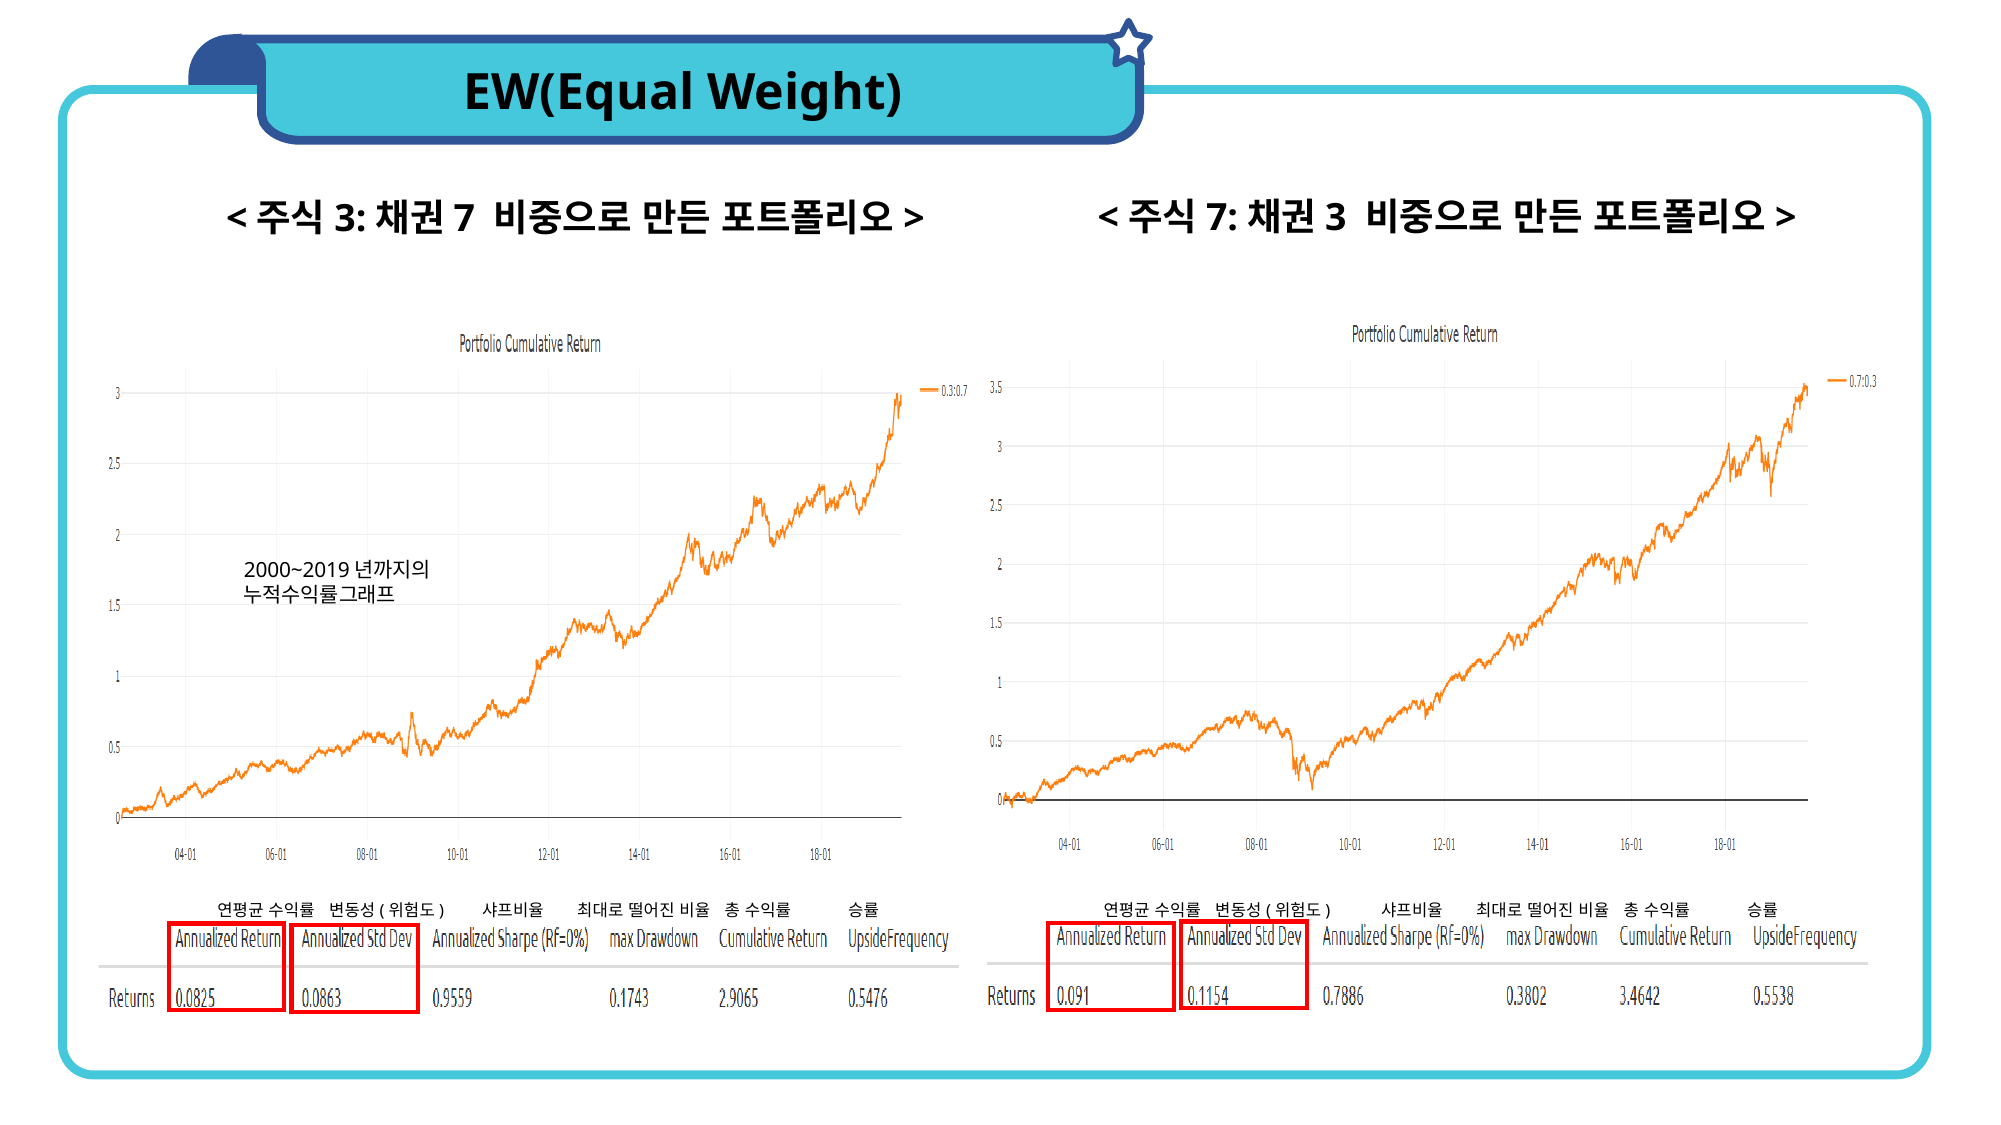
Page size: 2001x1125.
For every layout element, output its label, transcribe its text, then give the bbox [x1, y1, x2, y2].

picture [87, 310, 1887, 1054]
text_box [191, 37, 260, 88]
text_box [1106, 19, 1151, 66]
text_box EW(Equal Weight) [238, 37, 1141, 142]
text_box <주식3:채권7 비중으로 만든 포트폴리오> [211, 186, 940, 246]
text_box <주식7:채권3 비중으로 만든 포트폴리오> [1082, 185, 1812, 246]
text_box [61, 88, 1929, 1076]
